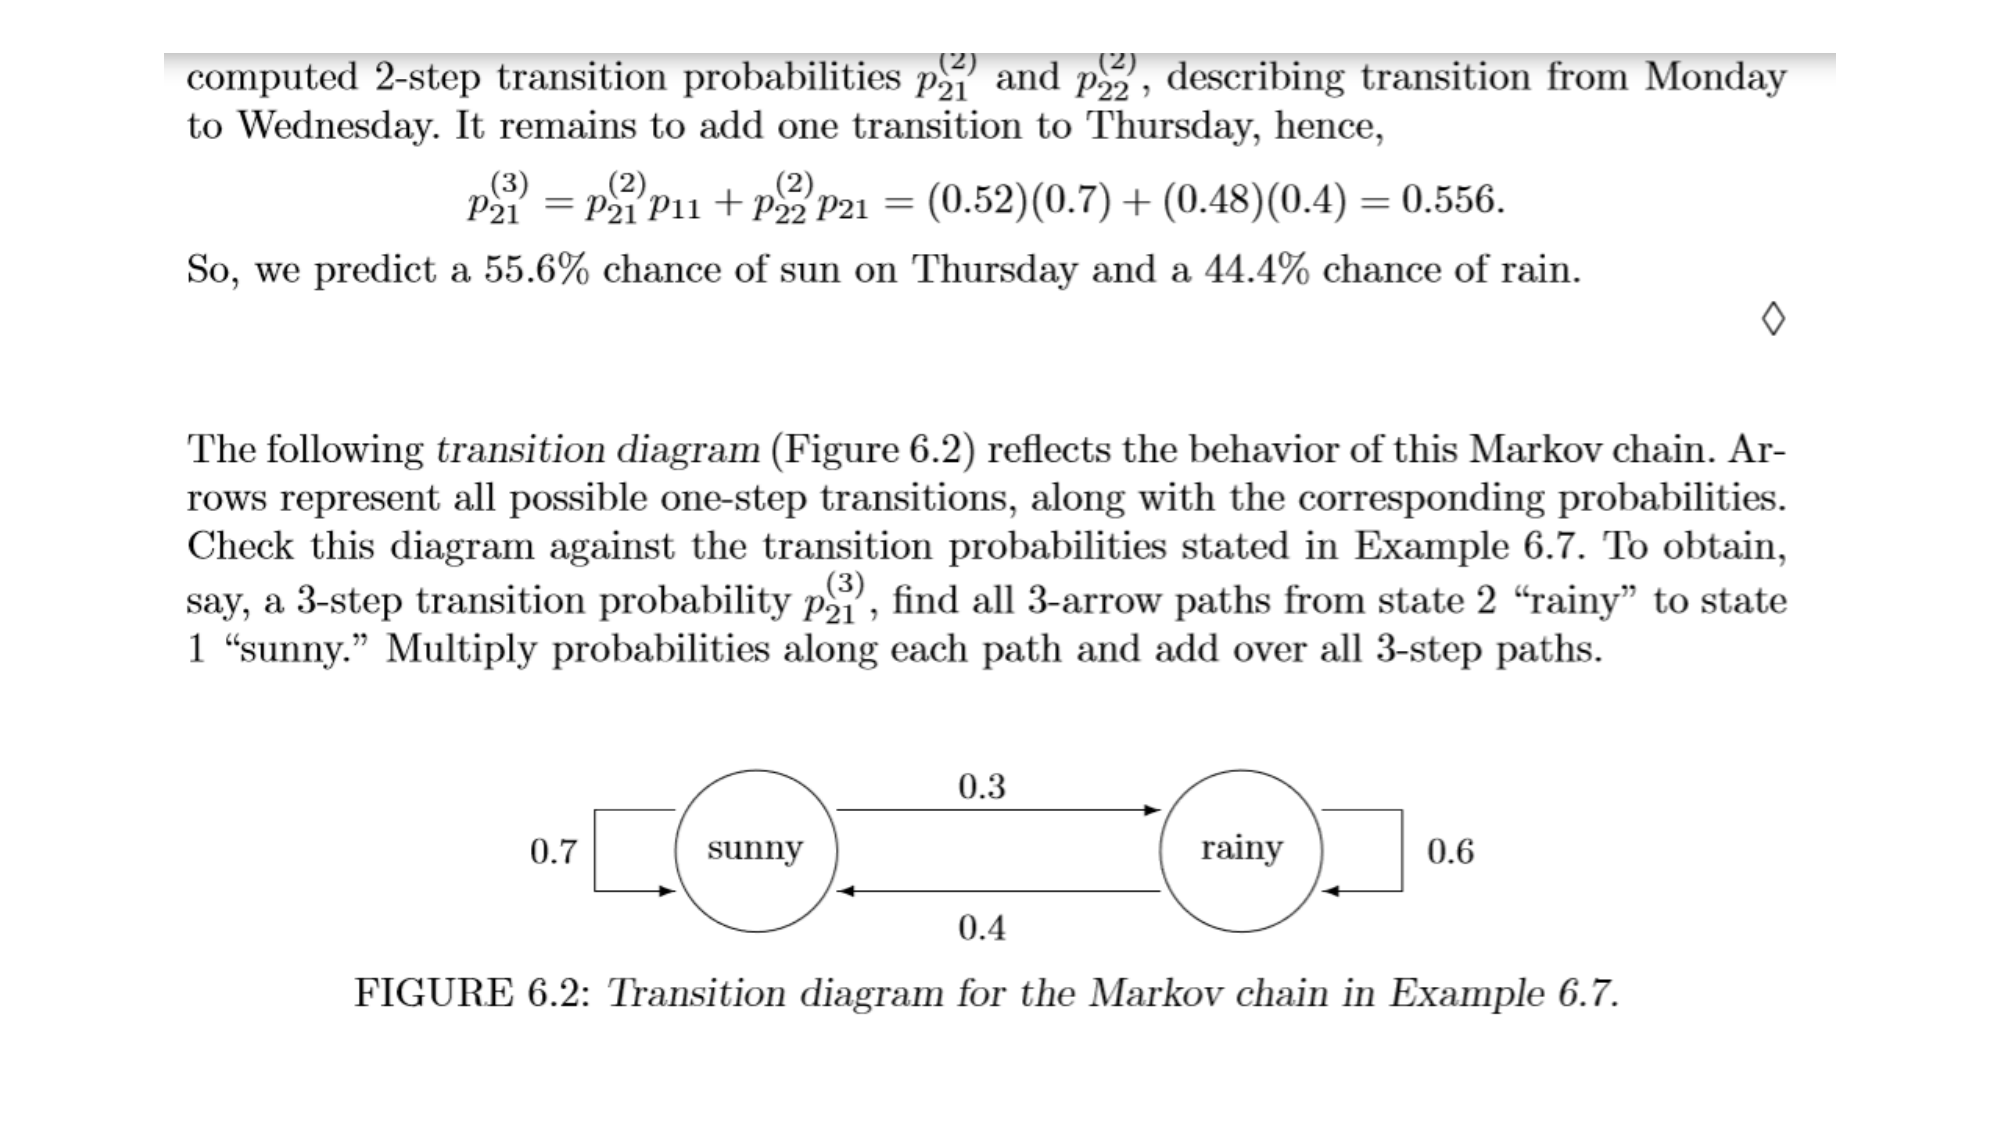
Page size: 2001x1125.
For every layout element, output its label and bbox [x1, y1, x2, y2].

picture [164, 53, 1836, 1072]
